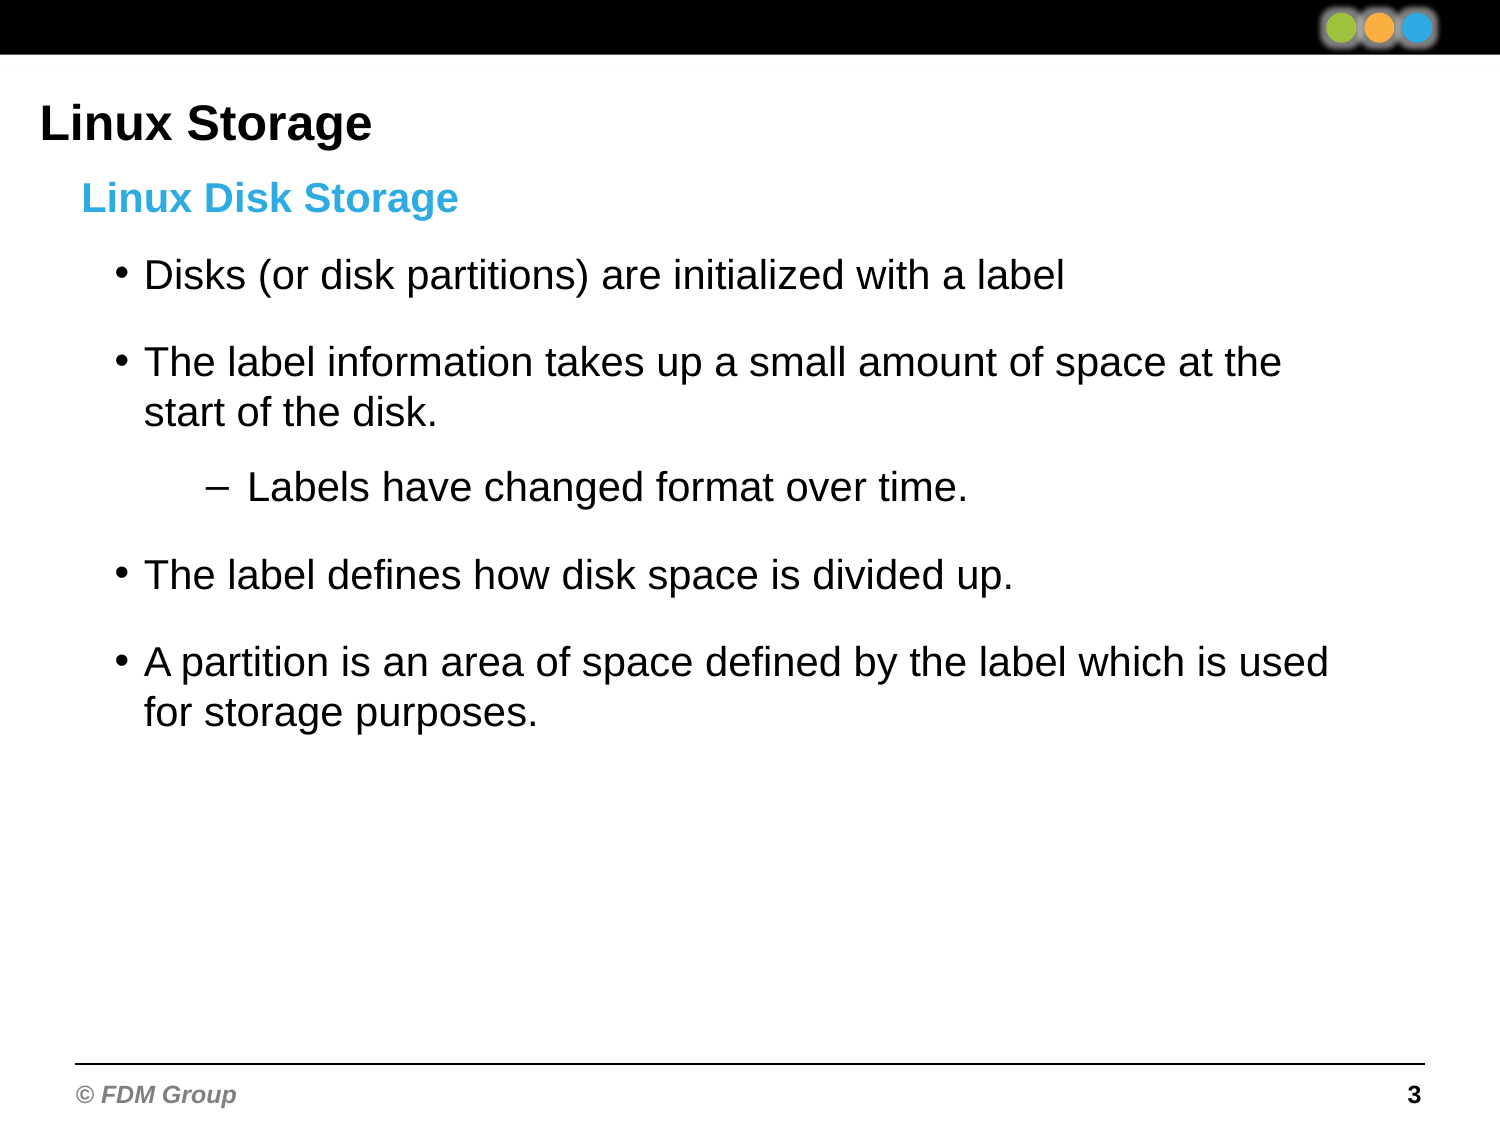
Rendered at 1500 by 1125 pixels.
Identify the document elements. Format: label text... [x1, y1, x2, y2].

list Disks (or disk partitions) are initialized with a label The label information takes up a small amount of space at the start of the disk. Labels have changed format over time. The label defines how disk space is divided up. A partition is an area of space defined by the label which is used for storage purposes. [102, 235, 1386, 897]
slide_number 3 [1086, 1063, 1437, 1124]
list Linux Storage [24, 82, 1482, 736]
list Linux Disk Storage [66, 163, 1311, 234]
